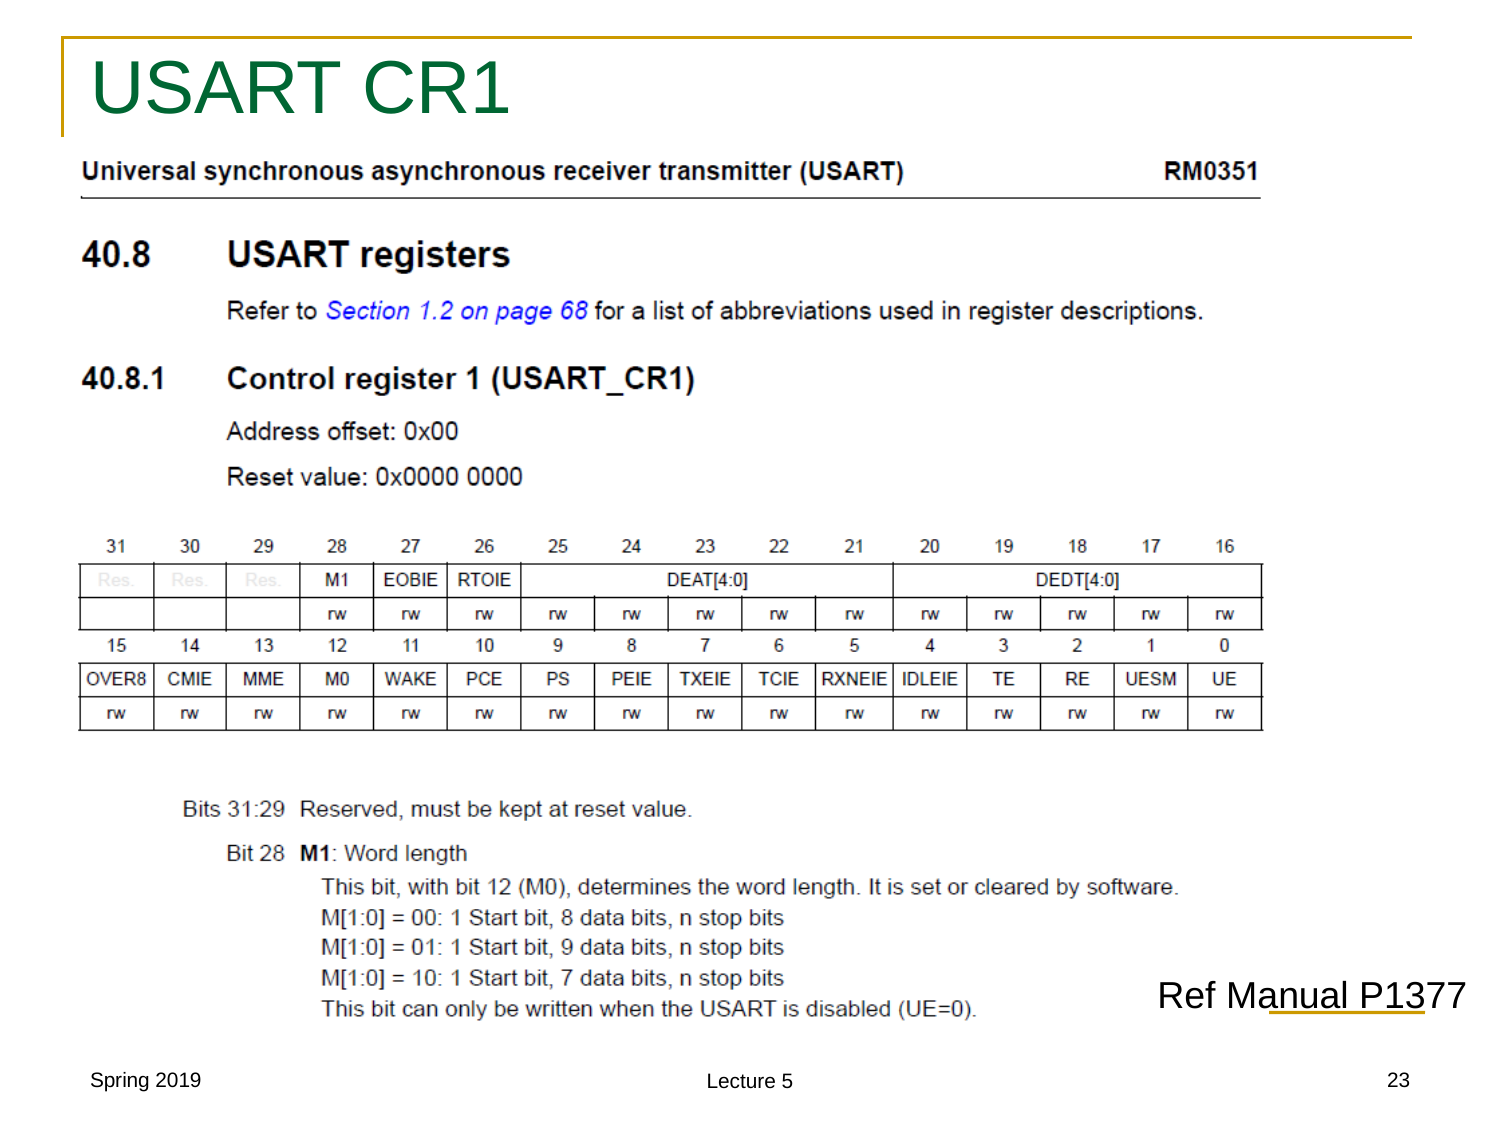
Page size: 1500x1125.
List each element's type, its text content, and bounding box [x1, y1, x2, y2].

slide_number Spring 2019 [75, 1033, 425, 1100]
footer Lecture 5 [512, 1033, 988, 1100]
title USART CR1 [75, 31, 1425, 138]
text_box Ref Manual P1377 [1272, 963, 1483, 1024]
slide_number 23 [1074, 1024, 1425, 1100]
picture [72, 156, 1269, 1026]
